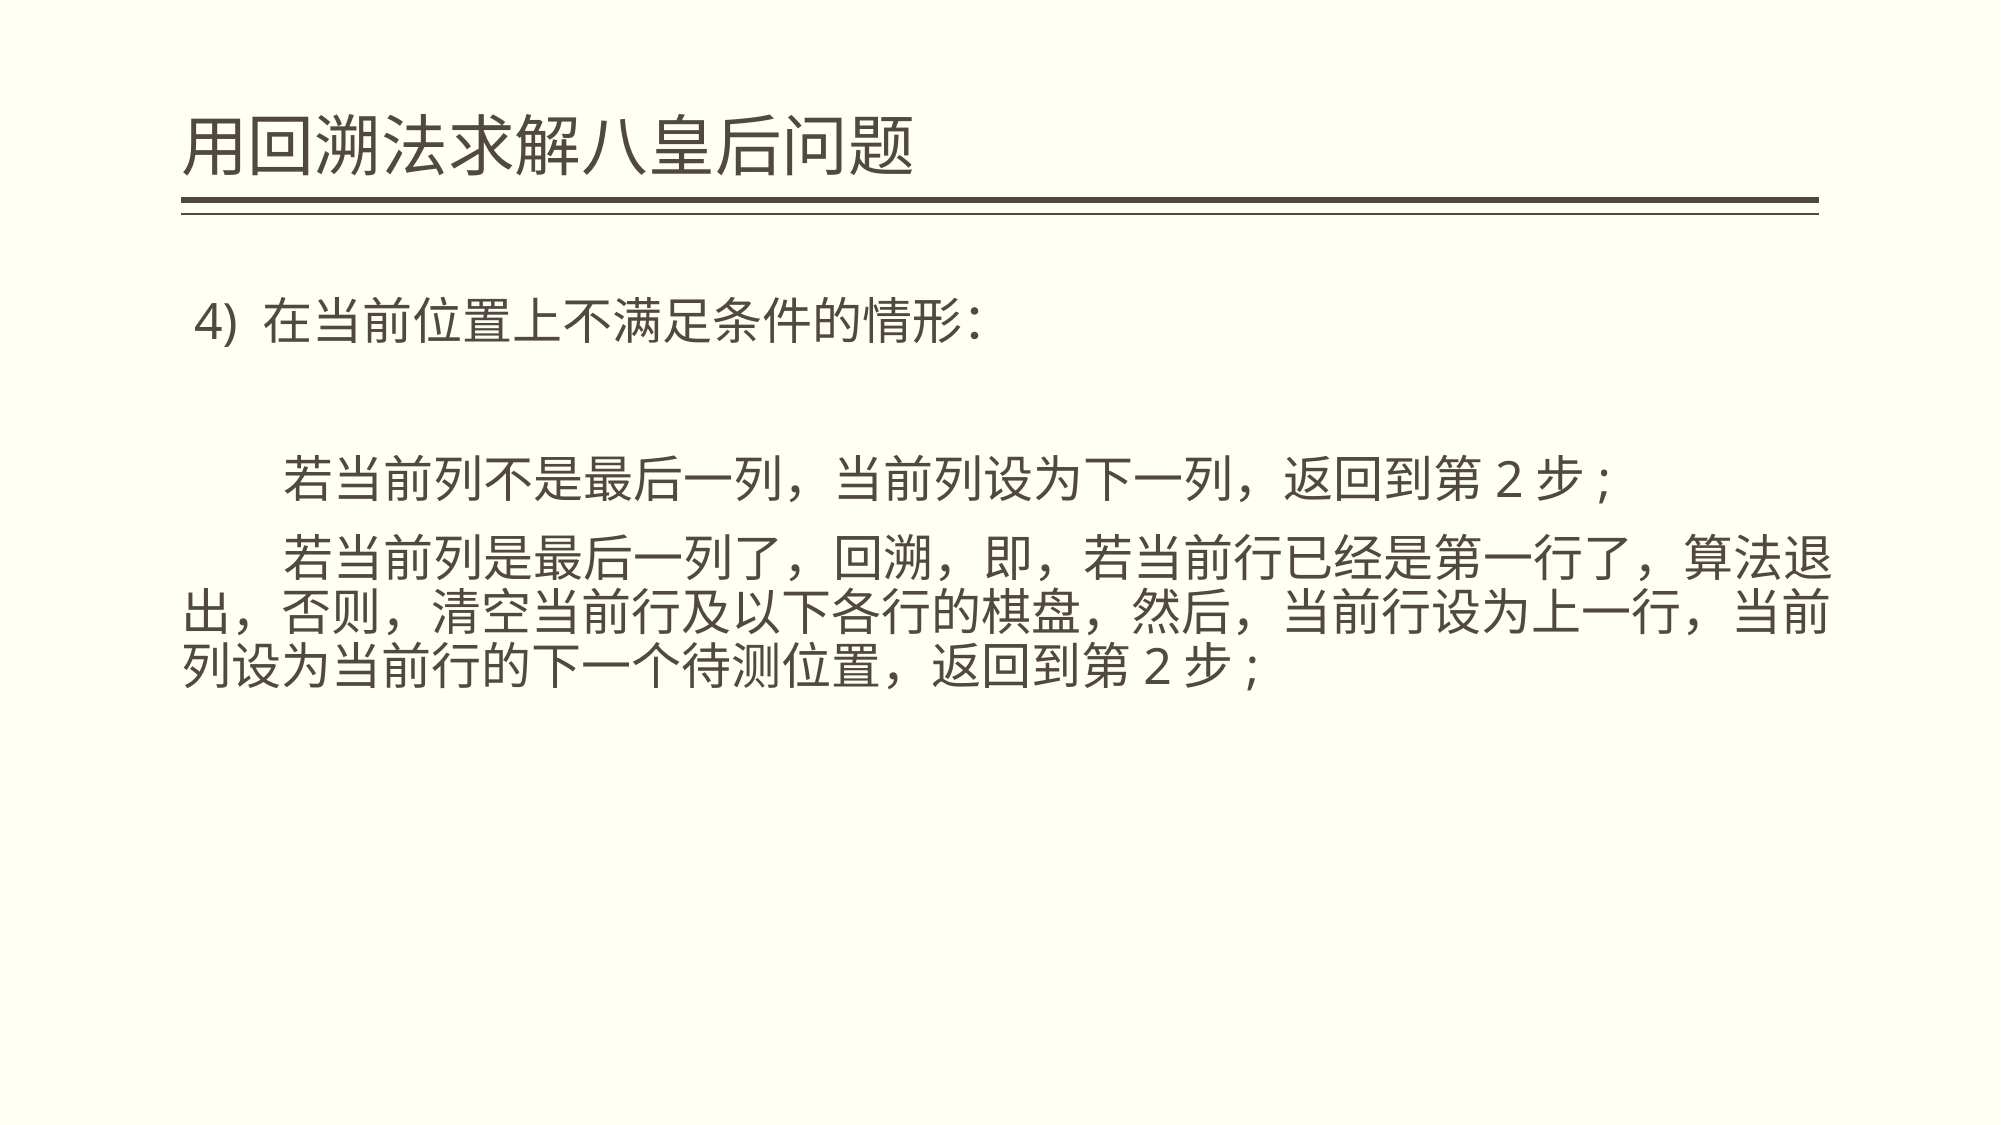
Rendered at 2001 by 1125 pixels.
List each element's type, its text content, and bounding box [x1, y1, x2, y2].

title 用回溯法求解八皇后问题 [181, 12, 1819, 193]
list 4) 在当前位置上不满足条件的情形： 若当前列不是最后一列，当前列设为下一列，返回到第2步; 若当前列是最后一列了，回溯，即，若当前行已经是第一行了，算法退出，否则，清空当前行及以下各行的棋盘，然后，当前行设为上一行，当前列设为当前行的下一个待测位置，返回到第2步; [181, 289, 1844, 973]
